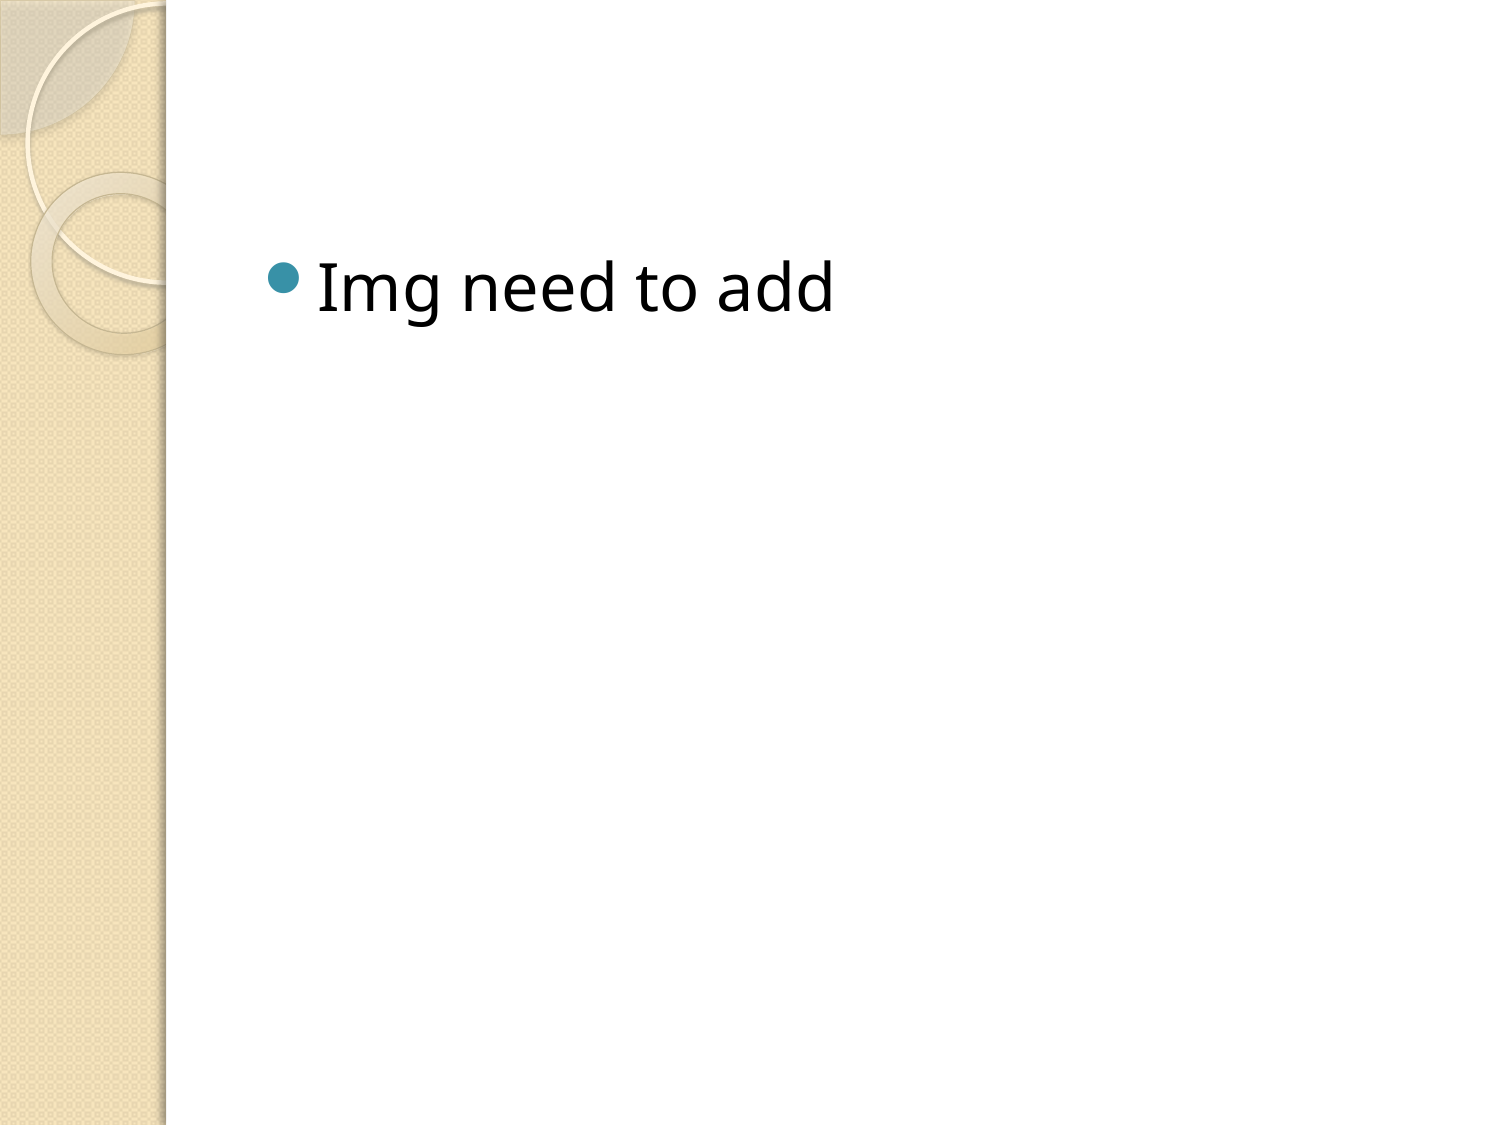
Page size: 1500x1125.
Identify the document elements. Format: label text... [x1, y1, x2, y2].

list Img need to add [235, 237, 1466, 1025]
